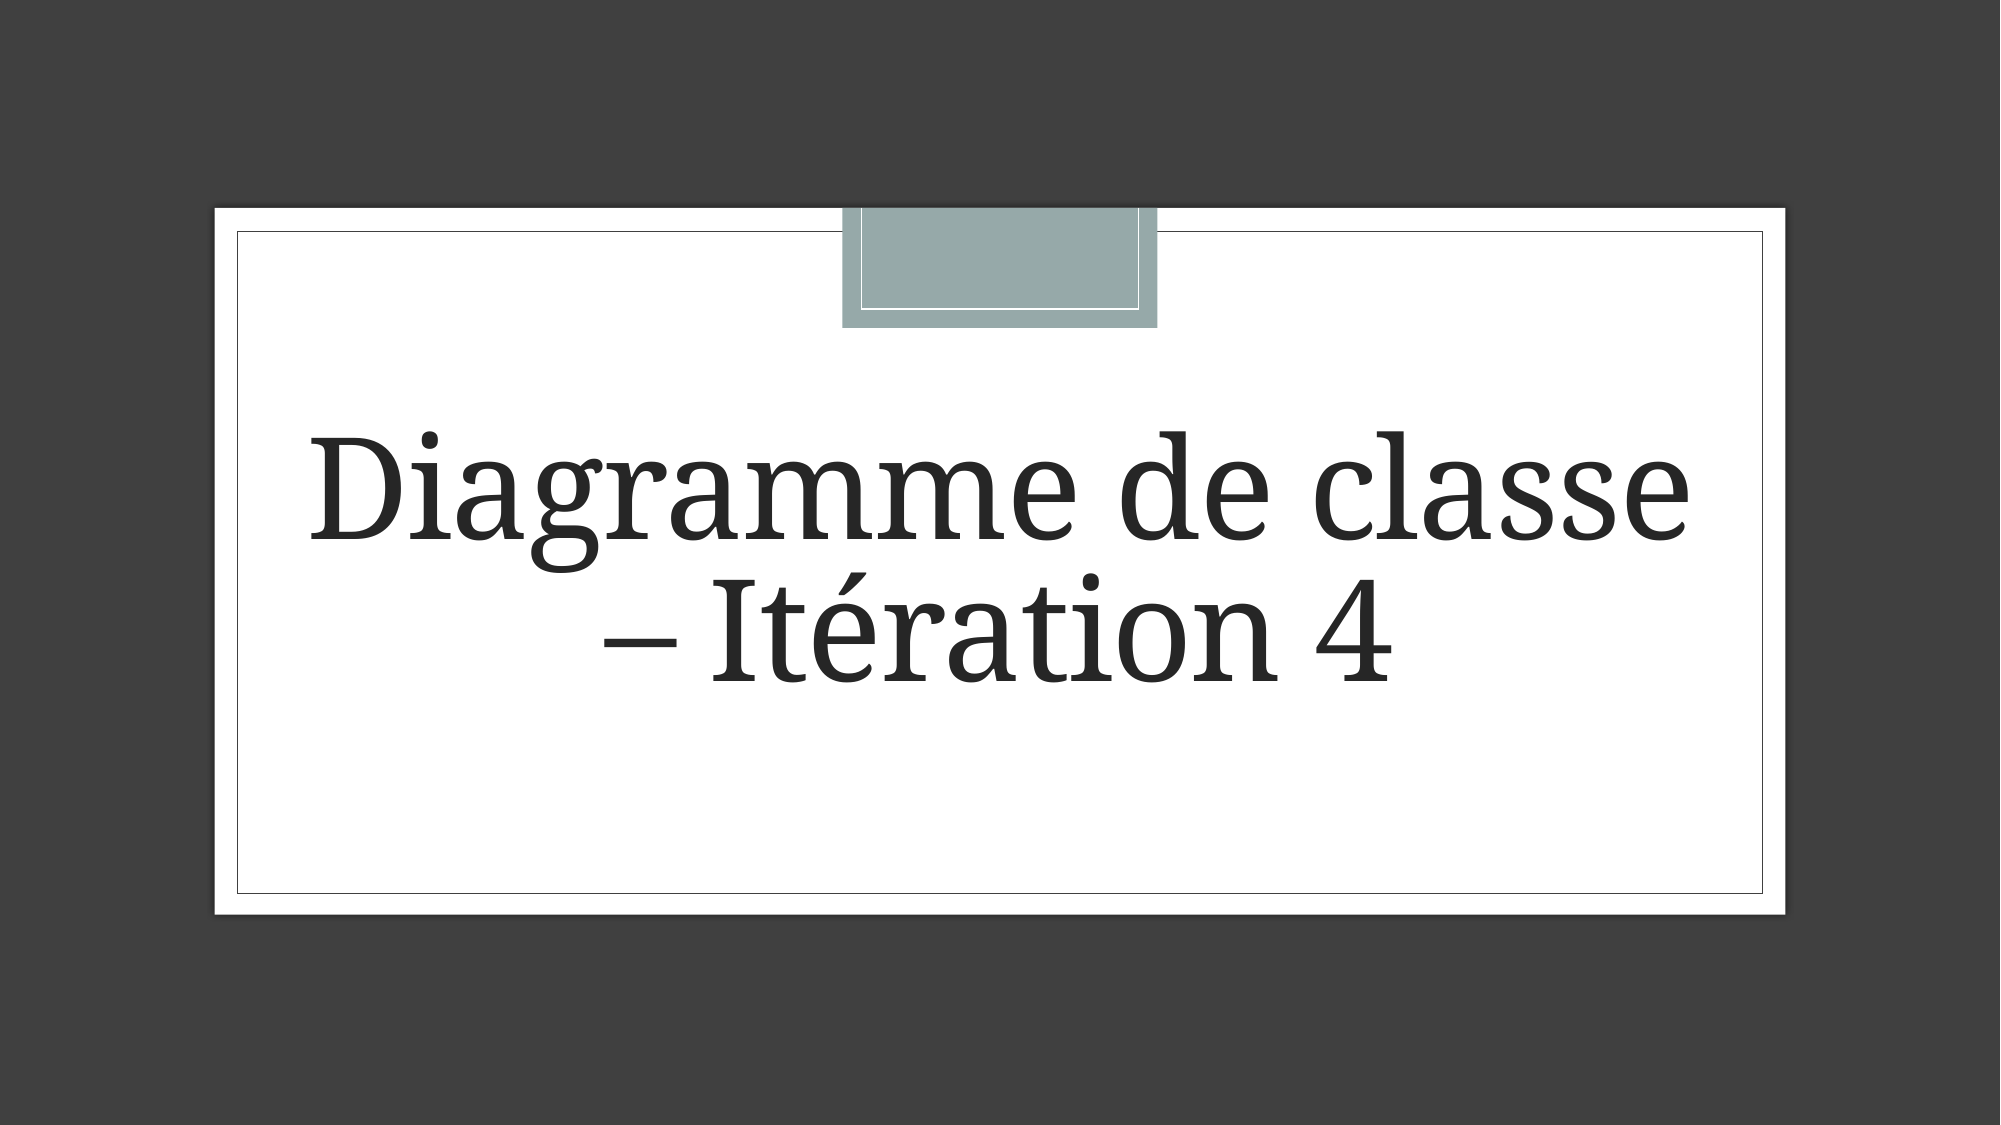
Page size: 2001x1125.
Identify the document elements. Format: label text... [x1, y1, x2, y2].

title Diagramme de classe – Itération 4 [267, 368, 1733, 769]
